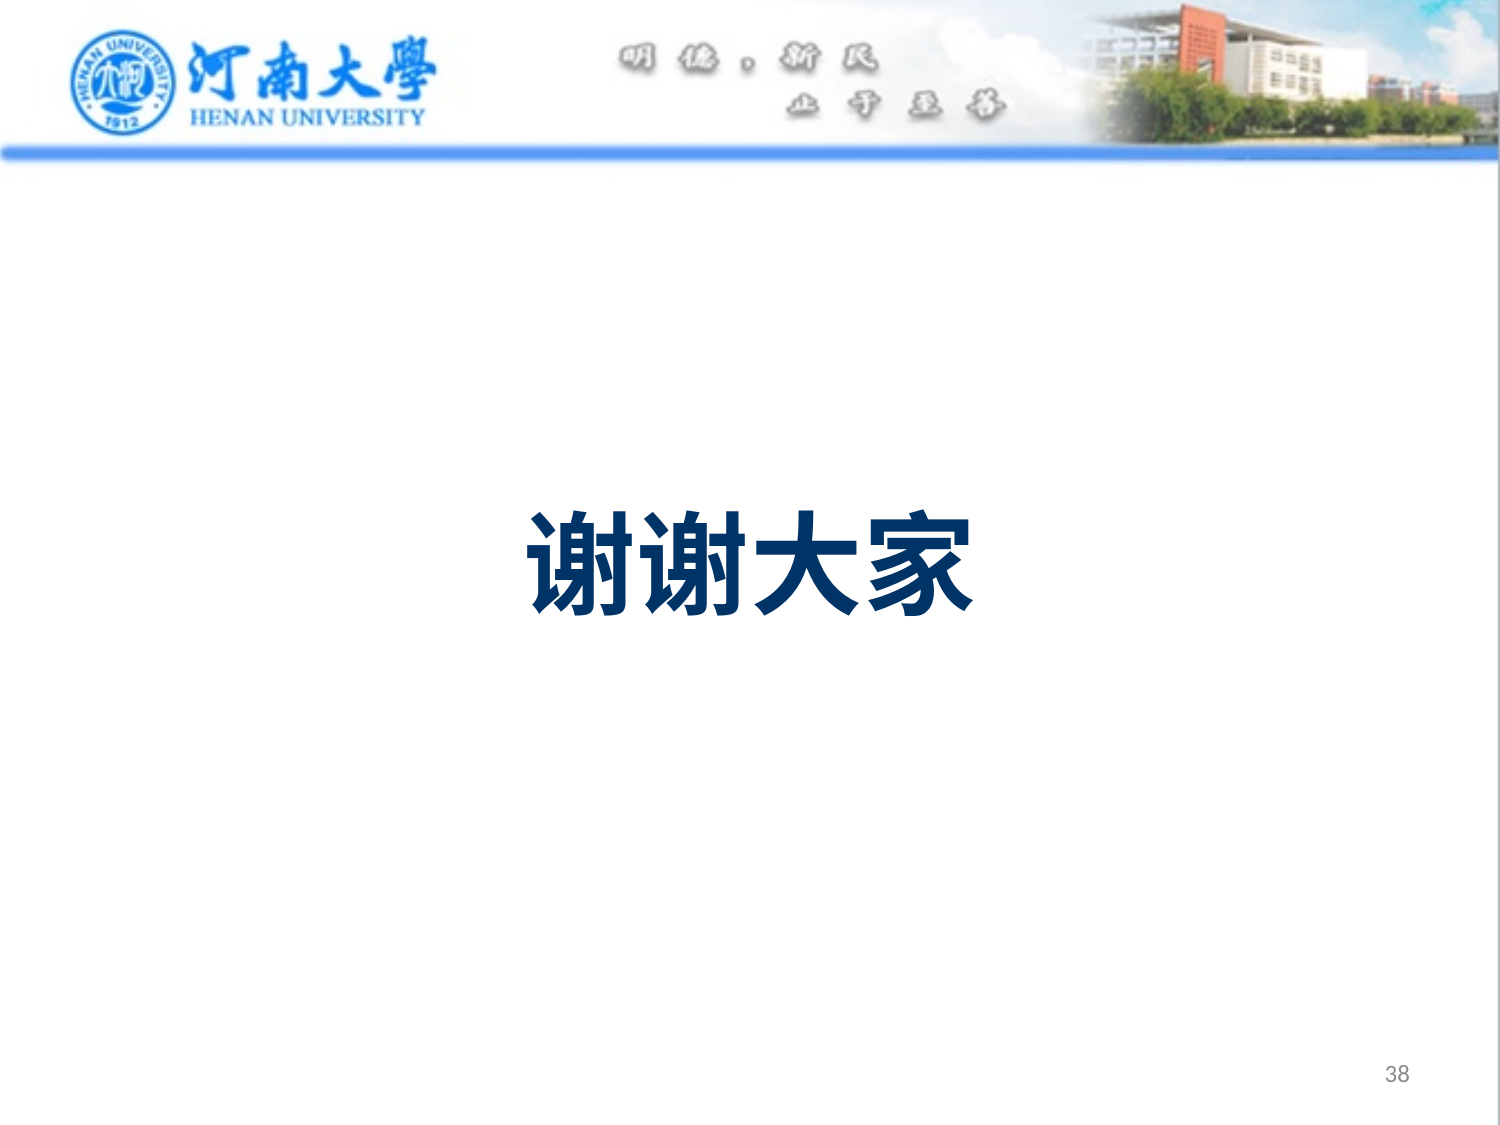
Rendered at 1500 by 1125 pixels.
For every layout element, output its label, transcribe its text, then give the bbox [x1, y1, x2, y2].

slide_number 38 [1074, 1042, 1425, 1103]
picture [0, 0, 1500, 1125]
text_box 谢谢大家 [508, 486, 992, 637]
